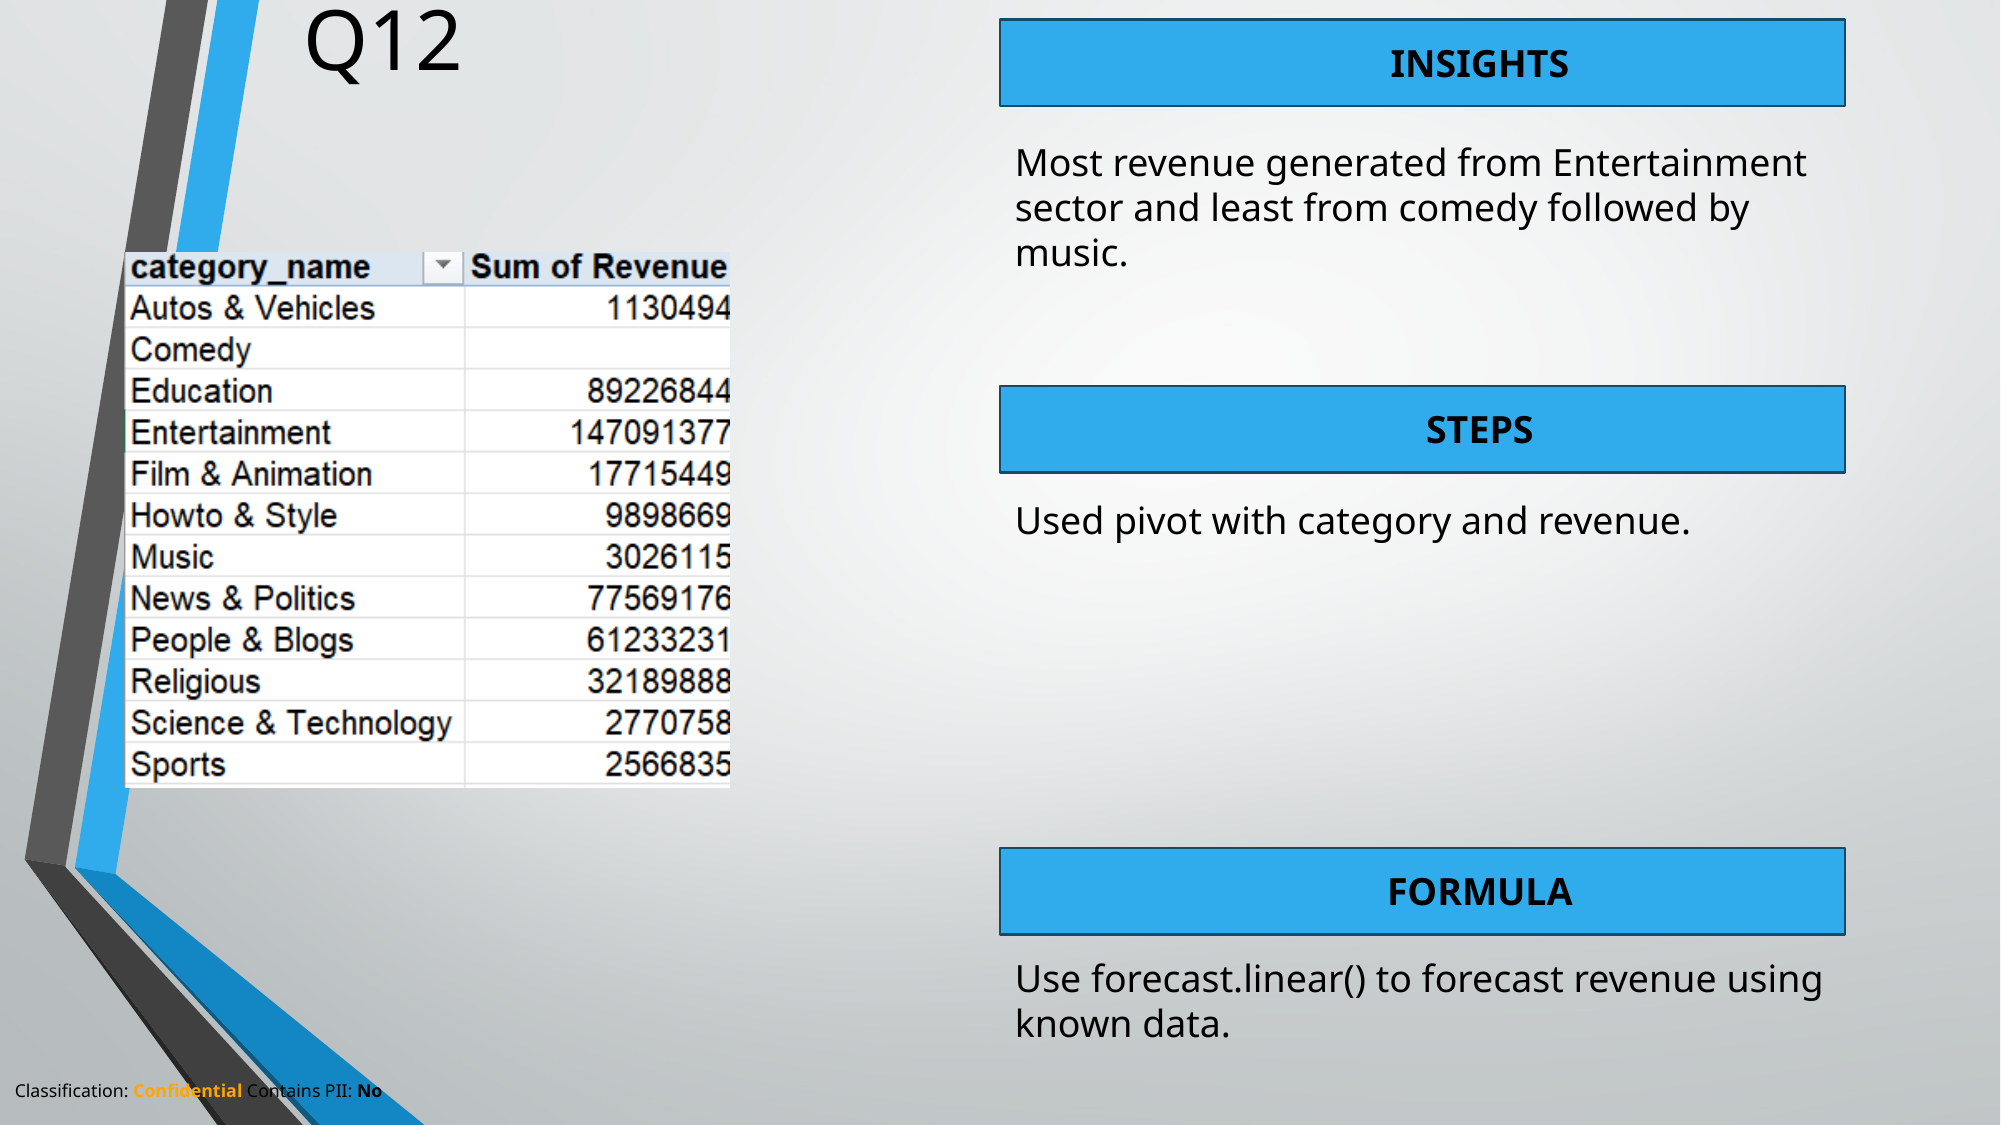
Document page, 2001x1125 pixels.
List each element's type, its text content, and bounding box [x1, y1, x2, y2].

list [124, 252, 730, 788]
title Q12 [236, 0, 530, 97]
text_box Most revenue generated from Entertainment sector and least from comedy followed by music. [999, 131, 1845, 282]
text_box INSIGHTS [1196, 32, 1764, 93]
text_box [999, 385, 1846, 474]
text_box FORMULA [1196, 860, 1764, 921]
text_box [999, 847, 1846, 936]
text_box [999, 18, 1846, 107]
text_box Used pivot with category and revenue. [999, 489, 1845, 550]
text_box STEPS [1196, 399, 1764, 459]
text_box Use forecast.linear() to forecast revenue using known data. [999, 947, 1862, 1053]
